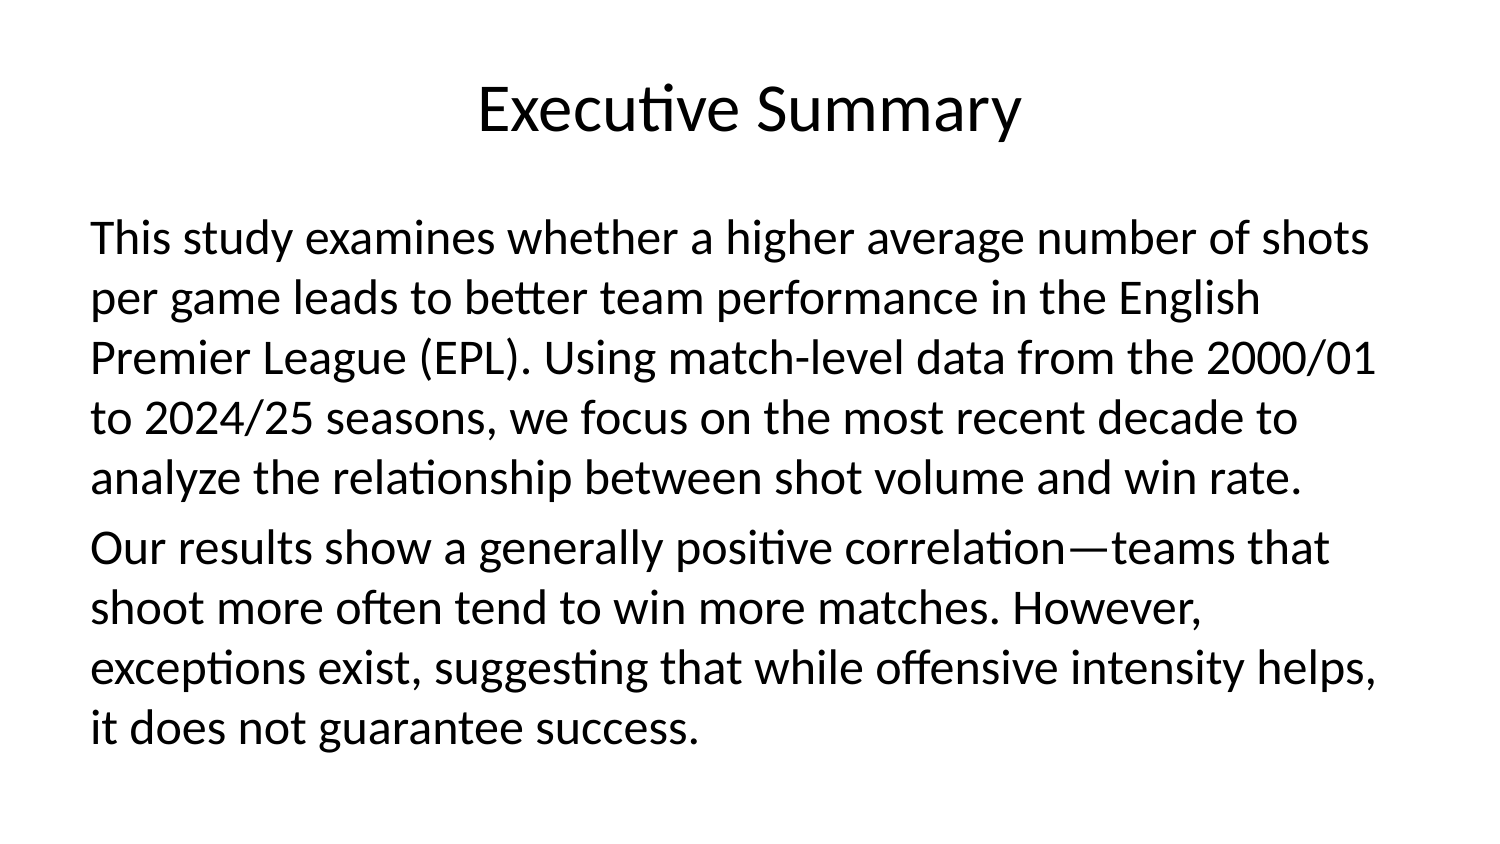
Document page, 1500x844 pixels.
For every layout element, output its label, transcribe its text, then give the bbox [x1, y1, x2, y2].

list This study examines whether a higher average number of shots per game leads to better team performance in the English Premier League (EPL). Using match-level data from the 2000/01 to 2024/25 seasons, we focus on the most recent decade to analyze the relationship between shot volume and win rate. Our results show a generally positive correlation—teams that shoot more often tend to win more matches. However, exceptions exist, suggesting that while offensive intensity helps, it does not guarantee success. [75, 196, 1425, 754]
title Executive Summary [75, 33, 1425, 175]
